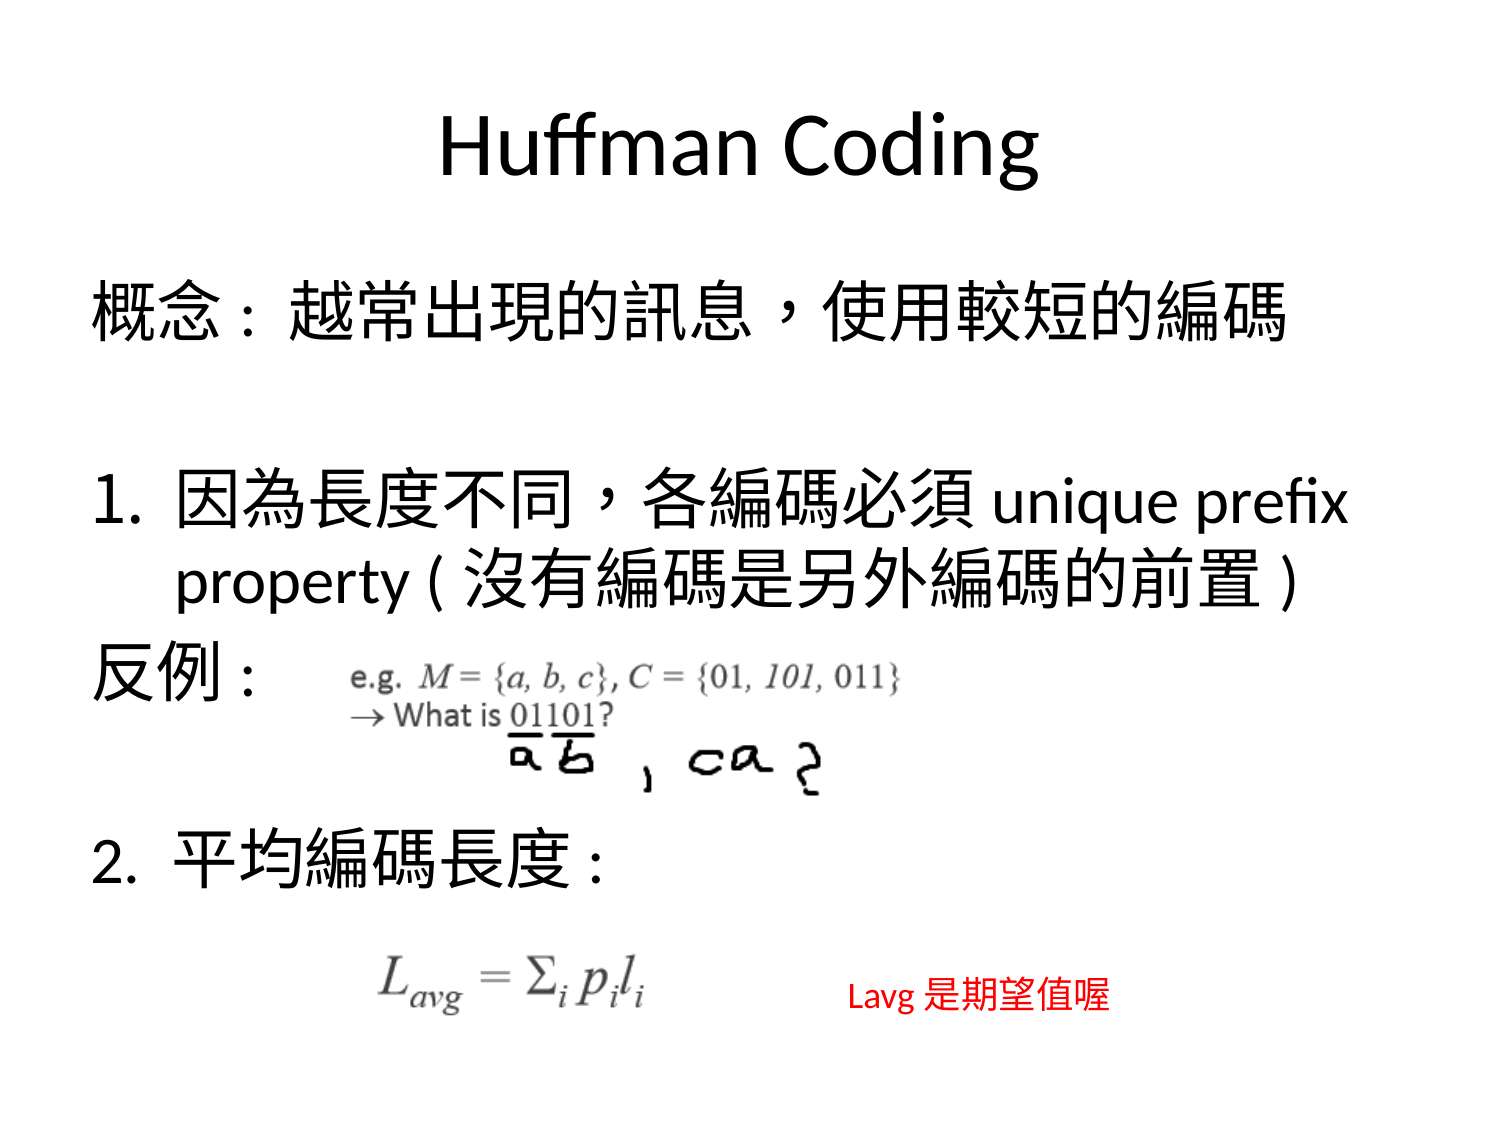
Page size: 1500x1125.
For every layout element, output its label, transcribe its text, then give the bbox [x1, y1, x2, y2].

text_box Lavg是期望值喔 [832, 964, 1199, 1024]
picture [348, 940, 777, 1040]
picture [343, 644, 921, 810]
list 概念: 越常出現的訊息，使用較短的編碼 因為長度不同，各編碼必須unique prefix property (沒有編碼是另外編碼的前置) 反例: 2. 平均編碼長度: [75, 262, 1425, 1005]
title Huffman Coding [75, 45, 1425, 233]
